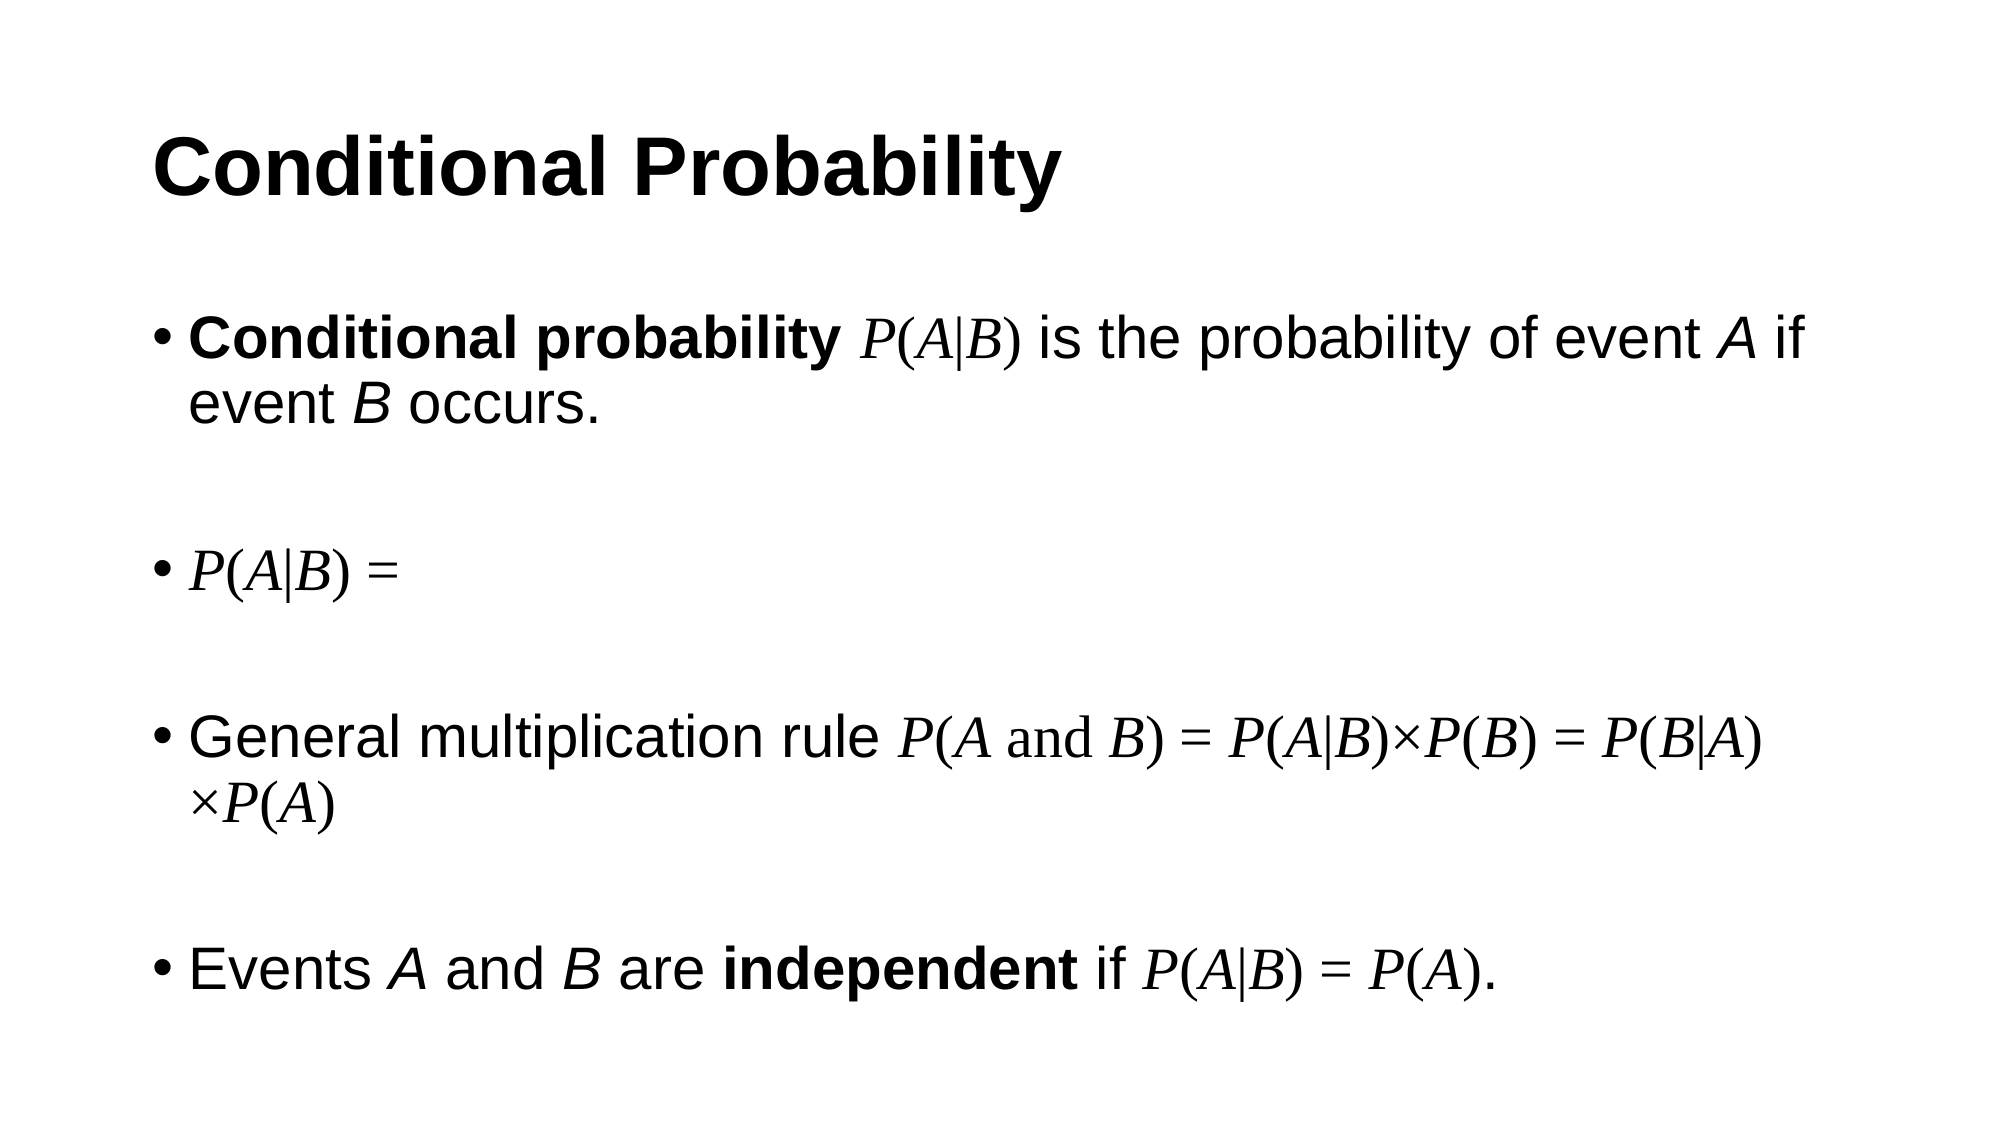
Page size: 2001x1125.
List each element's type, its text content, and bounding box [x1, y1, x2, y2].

title Conditional Probability [137, 59, 1863, 278]
